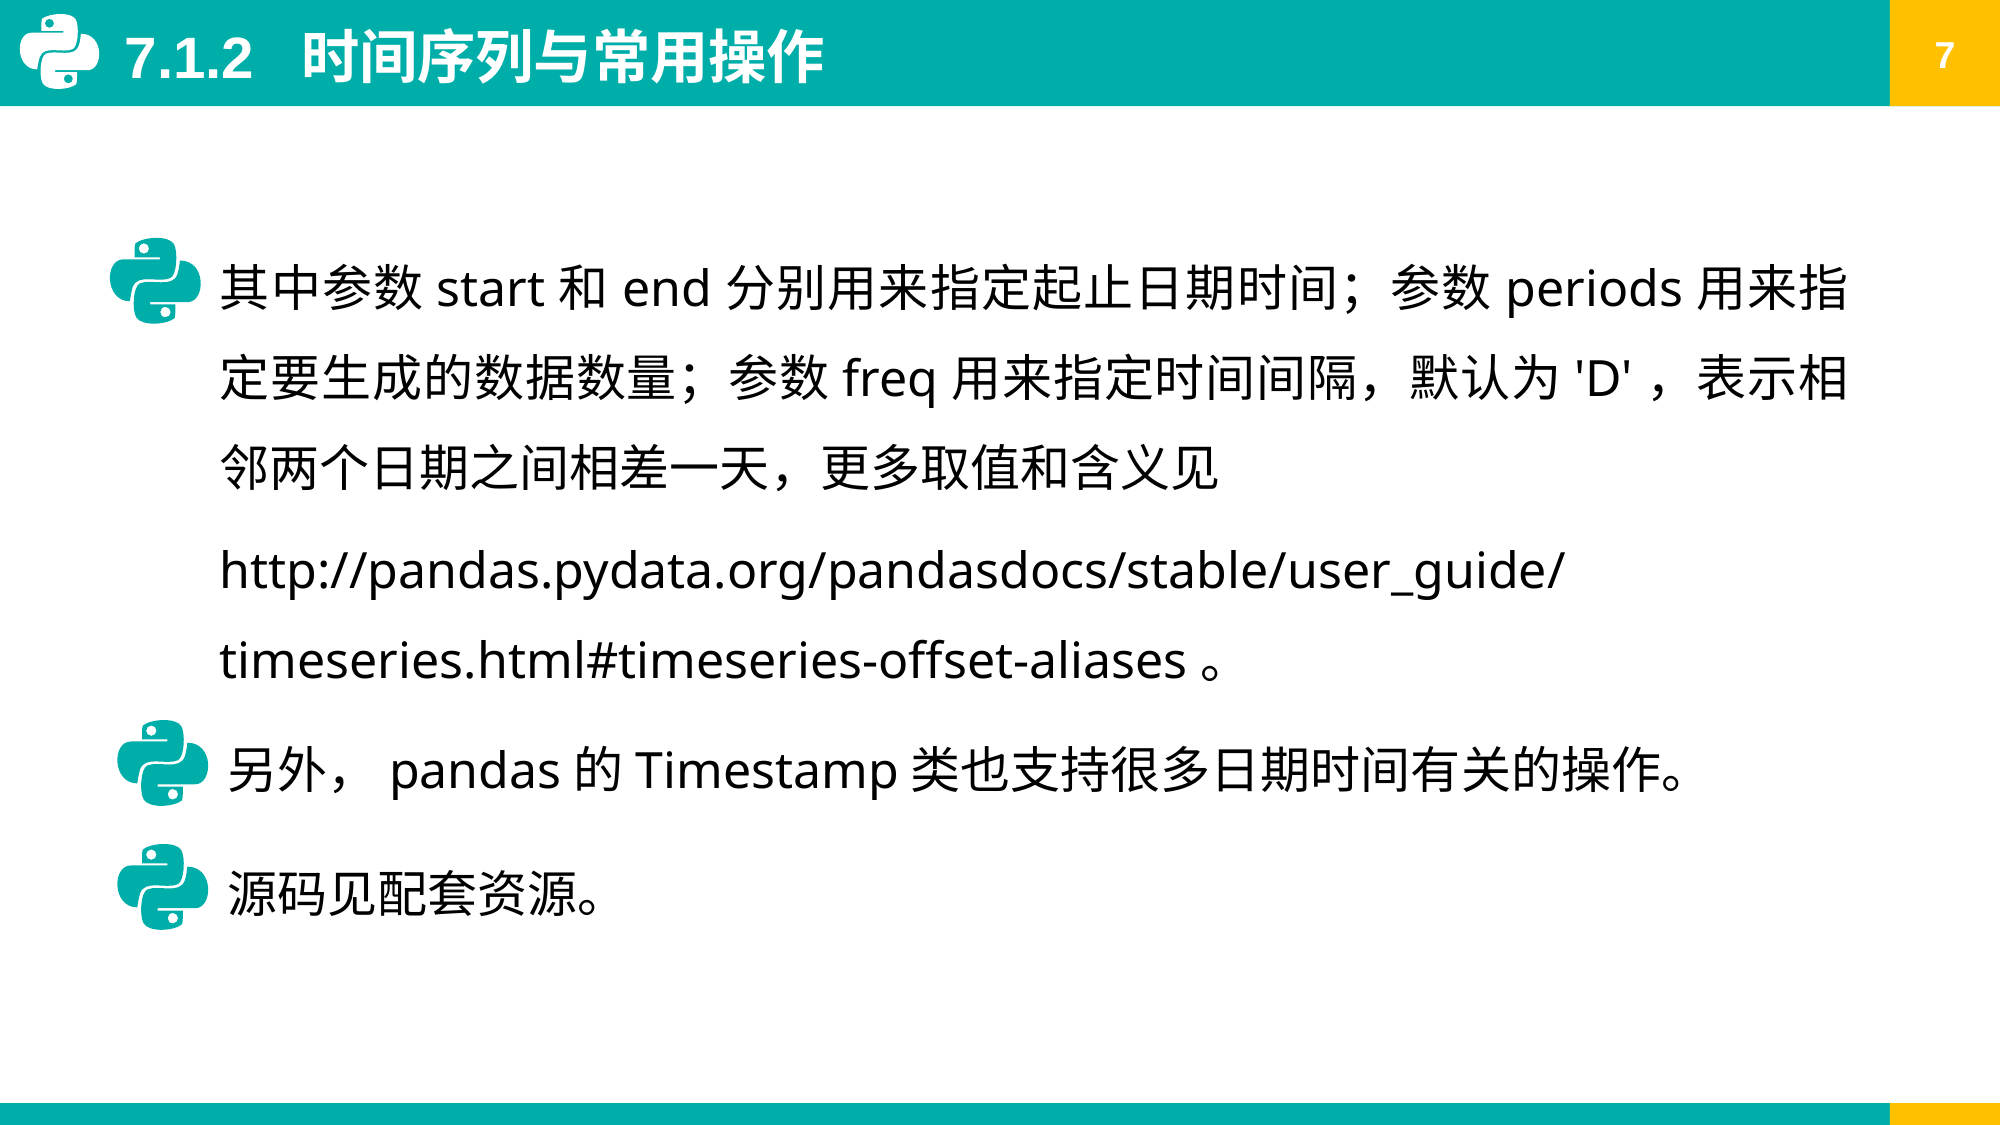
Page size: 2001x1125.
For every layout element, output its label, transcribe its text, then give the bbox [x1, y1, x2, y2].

text_box 另外，pandas的Timestamp类也支持很多日期时间有关的操作。 [212, 700, 1921, 806]
text_box 源码见配套资源。 [212, 824, 1921, 930]
text_box [109, 237, 177, 302]
text_box 7.1.2 时间序列与常用操作 [109, 12, 1682, 98]
text_box [141, 866, 209, 930]
text_box [141, 742, 209, 806]
text_box 其中参数start和end分别用来指定起止日期时间；参数periods用来指定要生成的数据数量；参数freq用来指定时间间隔，默认为'D'，表示相邻两个日期之间相差一天，更多取值和含义见 http://pandas.pydata.org/pandasdocs/stable/user_guide/timeseries.html#timeseries-offset-aliases。 [205, 218, 1864, 696]
text_box [117, 720, 184, 784]
text_box [117, 844, 184, 908]
text_box [133, 260, 201, 324]
